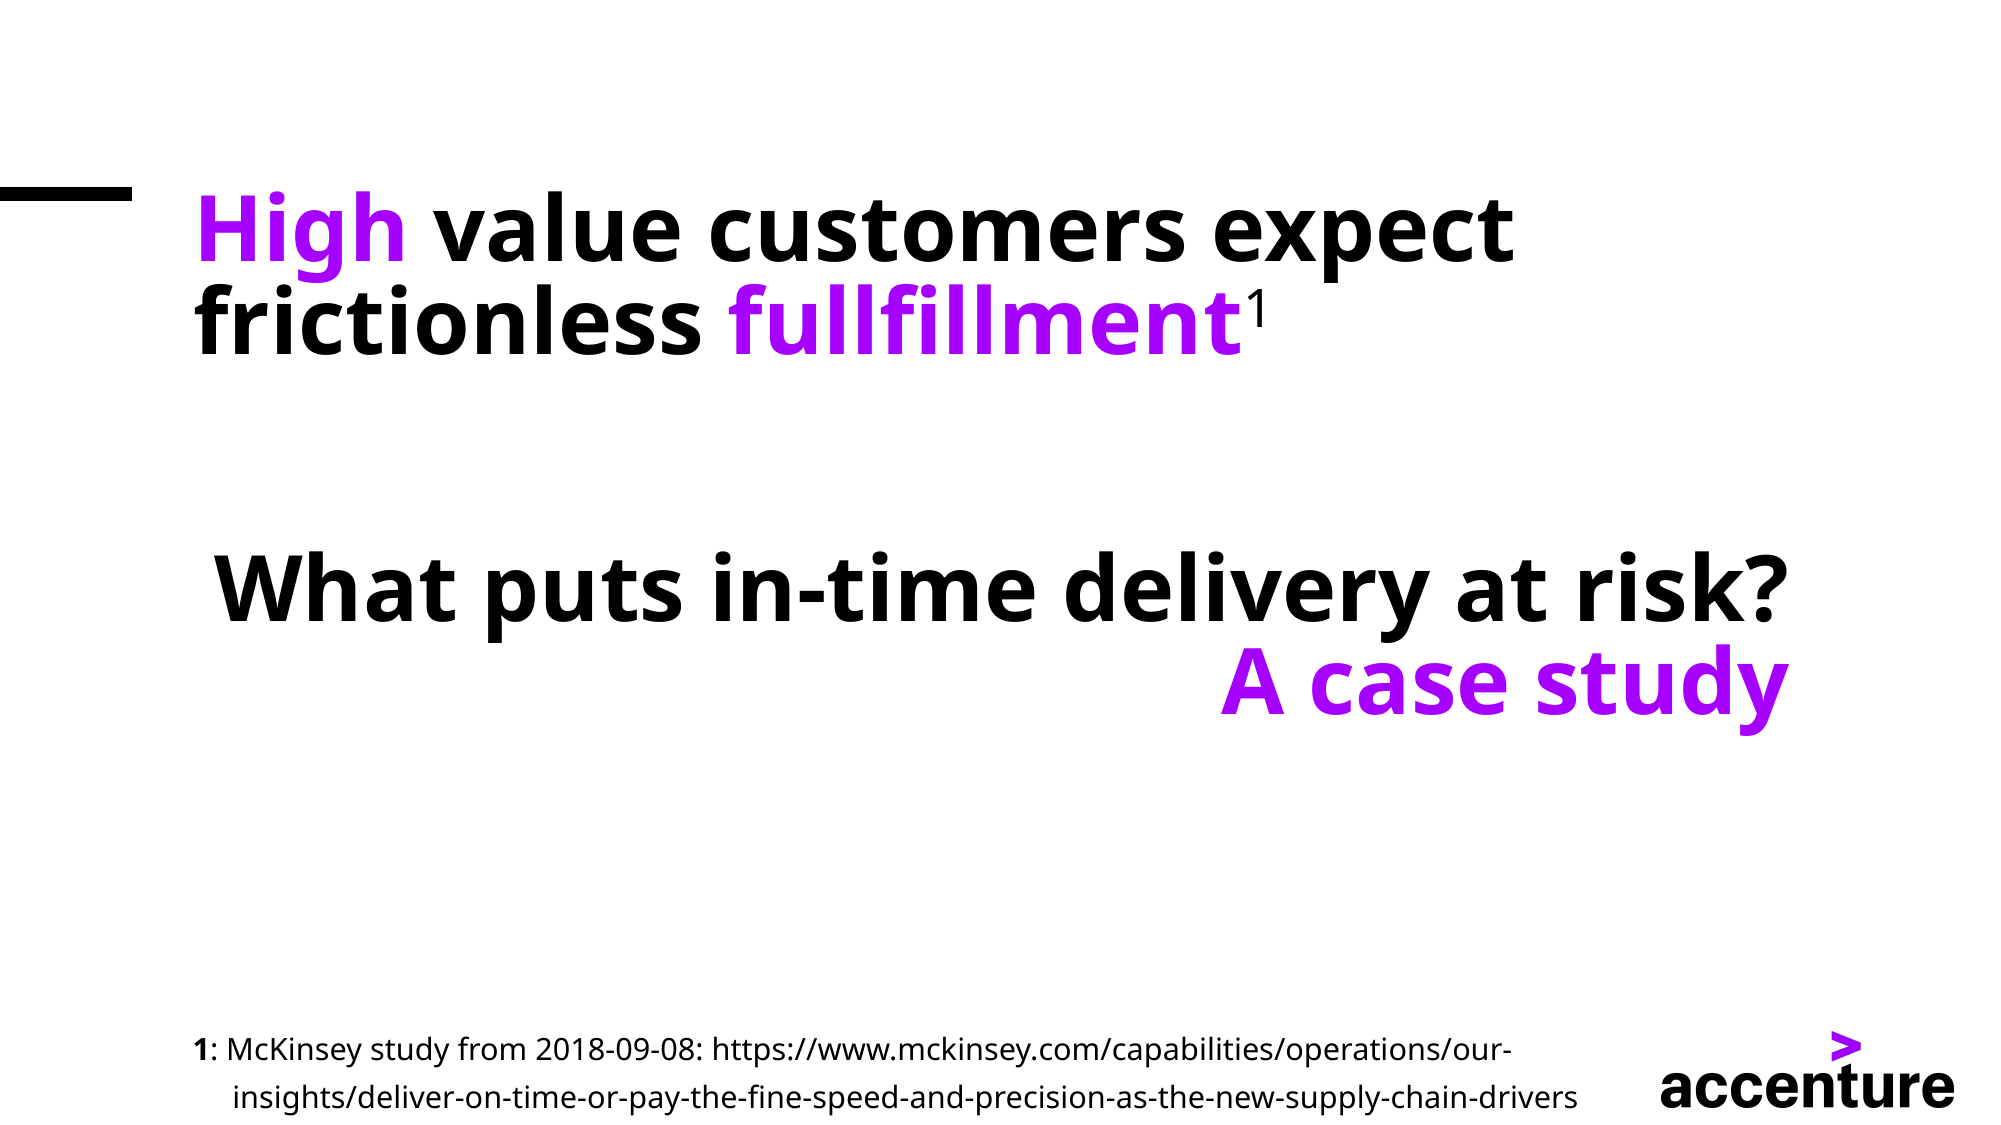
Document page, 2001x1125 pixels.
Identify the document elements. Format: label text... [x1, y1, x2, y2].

title High value customers expect frictionless fullfillment1 [178, 178, 1807, 392]
text_box 1: McKinsey study from 2018-09-08: https://www.mckinsey.com/capabilities/operations/our-insights/deliver-on-time-or-pay-the-fine-speed-and-precision-as-the-new-supply-chain-drivers [177, 1011, 1601, 1125]
text_box What puts in-time delivery at risk? A case study [177, 538, 1806, 752]
picture [1661, 1031, 1954, 1108]
